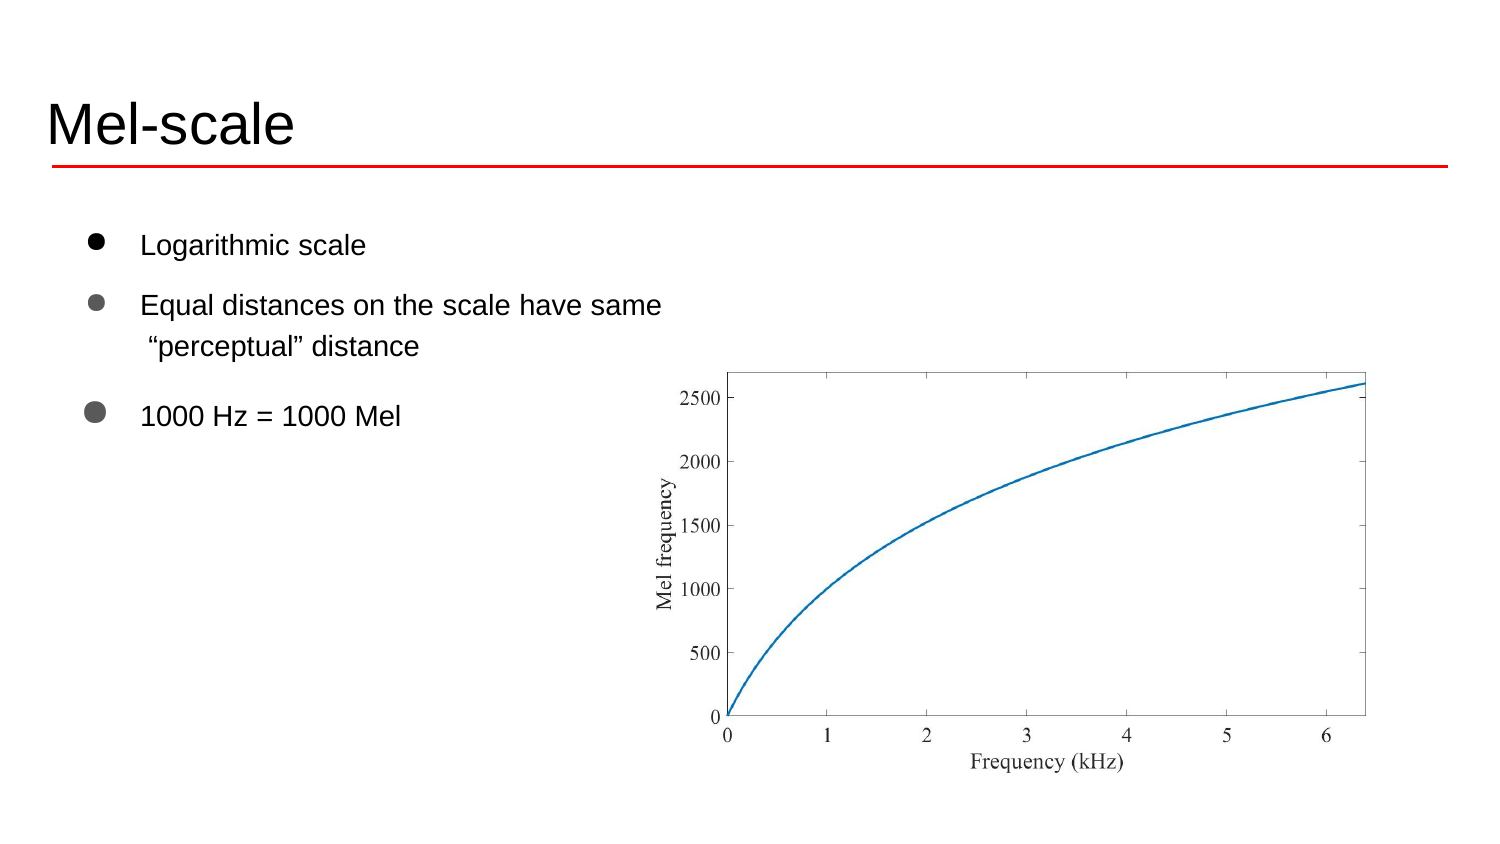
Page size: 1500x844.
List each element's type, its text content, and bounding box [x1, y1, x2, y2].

text_box [655, 370, 1367, 773]
text_box Logarithmic scale Equal distances on the scale have same “perceptual” distance 1000 Hz = 1000 Mel [77, 223, 664, 433]
title Mel-scale [44, 83, 299, 227]
